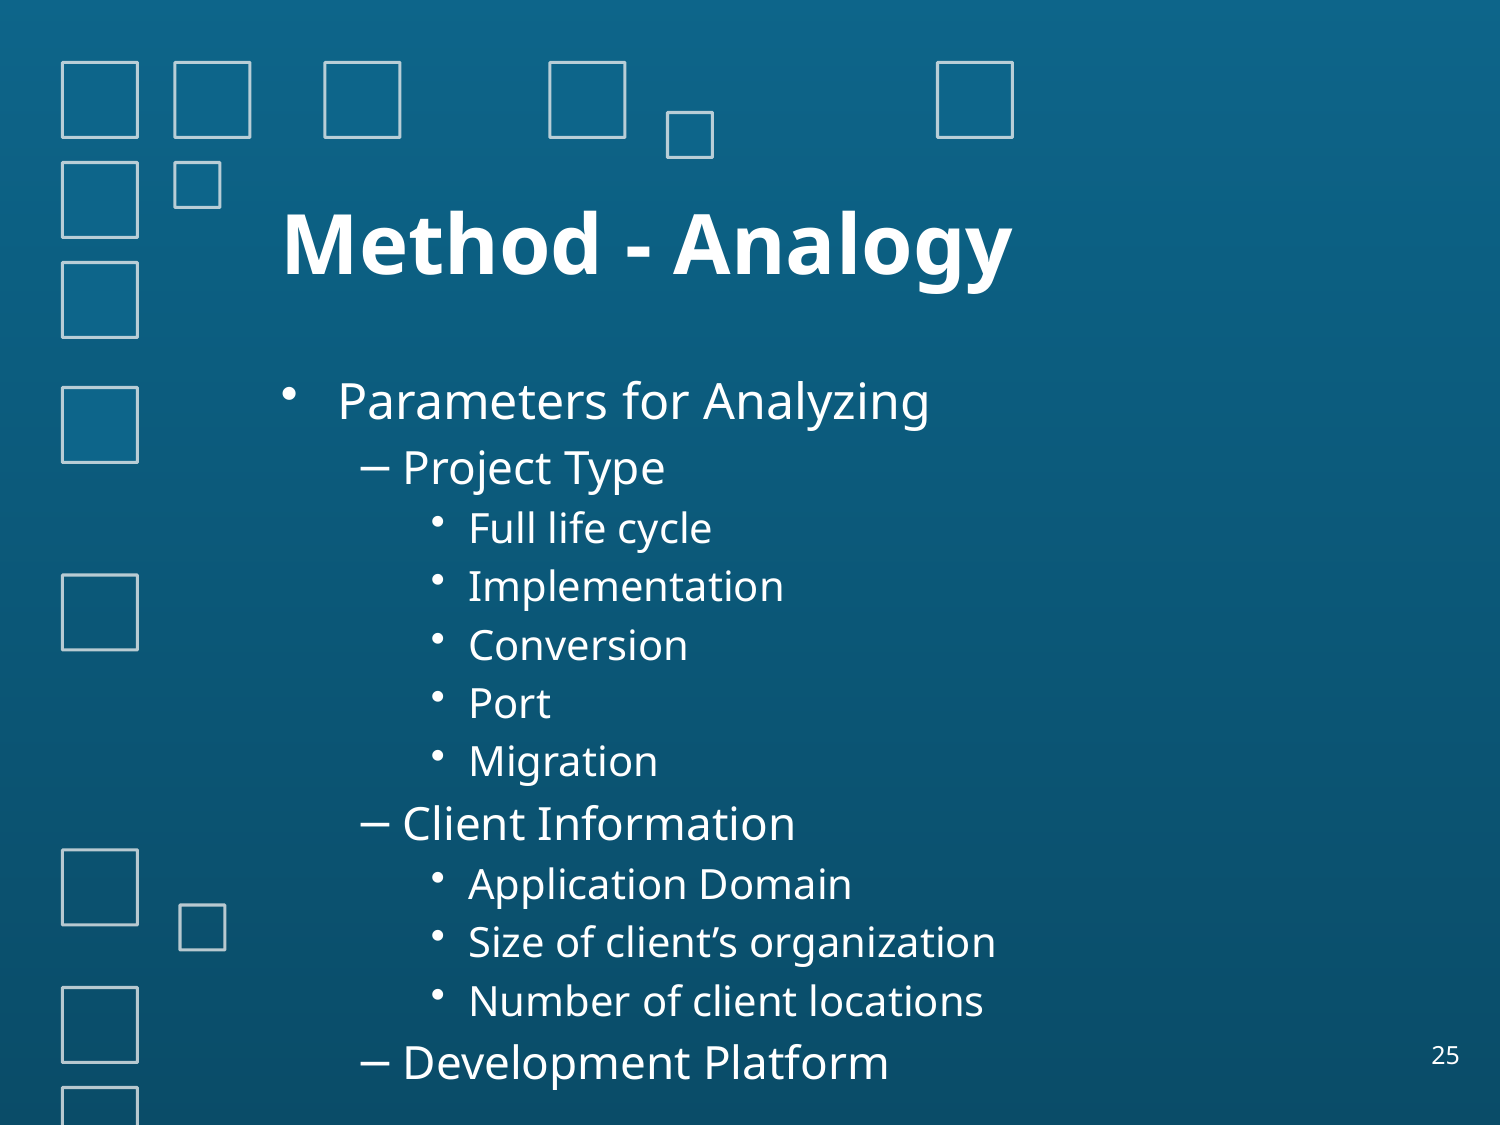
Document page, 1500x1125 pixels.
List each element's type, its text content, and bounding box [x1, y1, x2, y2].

title Method - Analogy [265, 160, 1354, 299]
slide_number 25 [1162, 1025, 1475, 1088]
list Parameters for Analyzing Project Type Full life cycle Implementation Conversion Port Migration Client Information Application Domain Size of client’s organization Number of client locations Development Platform [265, 361, 1483, 1106]
